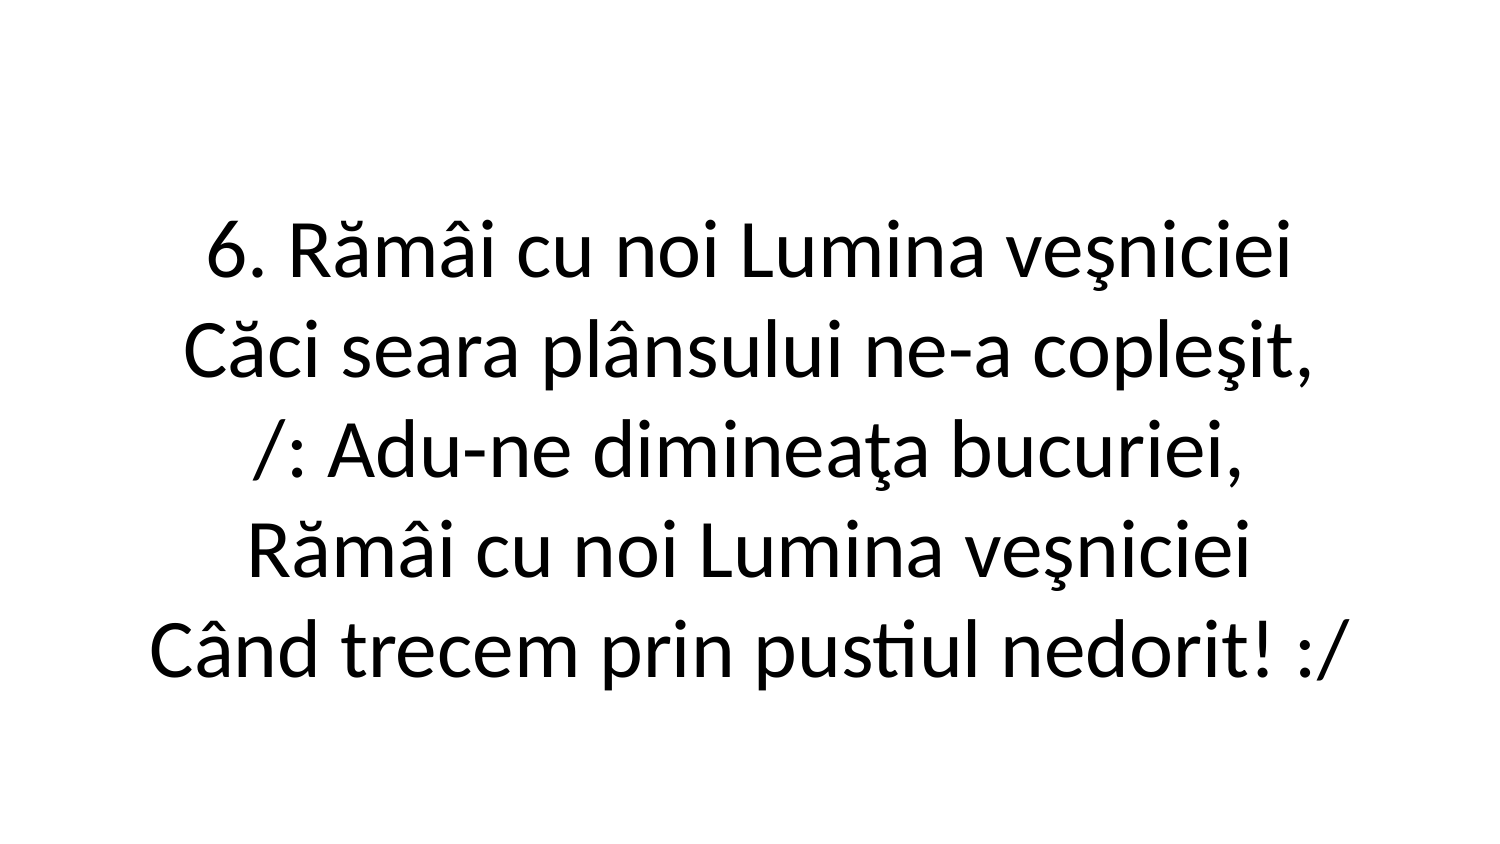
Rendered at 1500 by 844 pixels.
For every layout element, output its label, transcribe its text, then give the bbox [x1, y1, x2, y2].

text_box 6. Rămâi cu noi Lumina veşniciei Căci seara plânsului ne-a copleşit, /: Adu-ne dimineaţa bucuriei, Rămâi cu noi Lumina veşniciei Când trecem prin pustiul nedorit! :/ [134, 142, 1366, 702]
